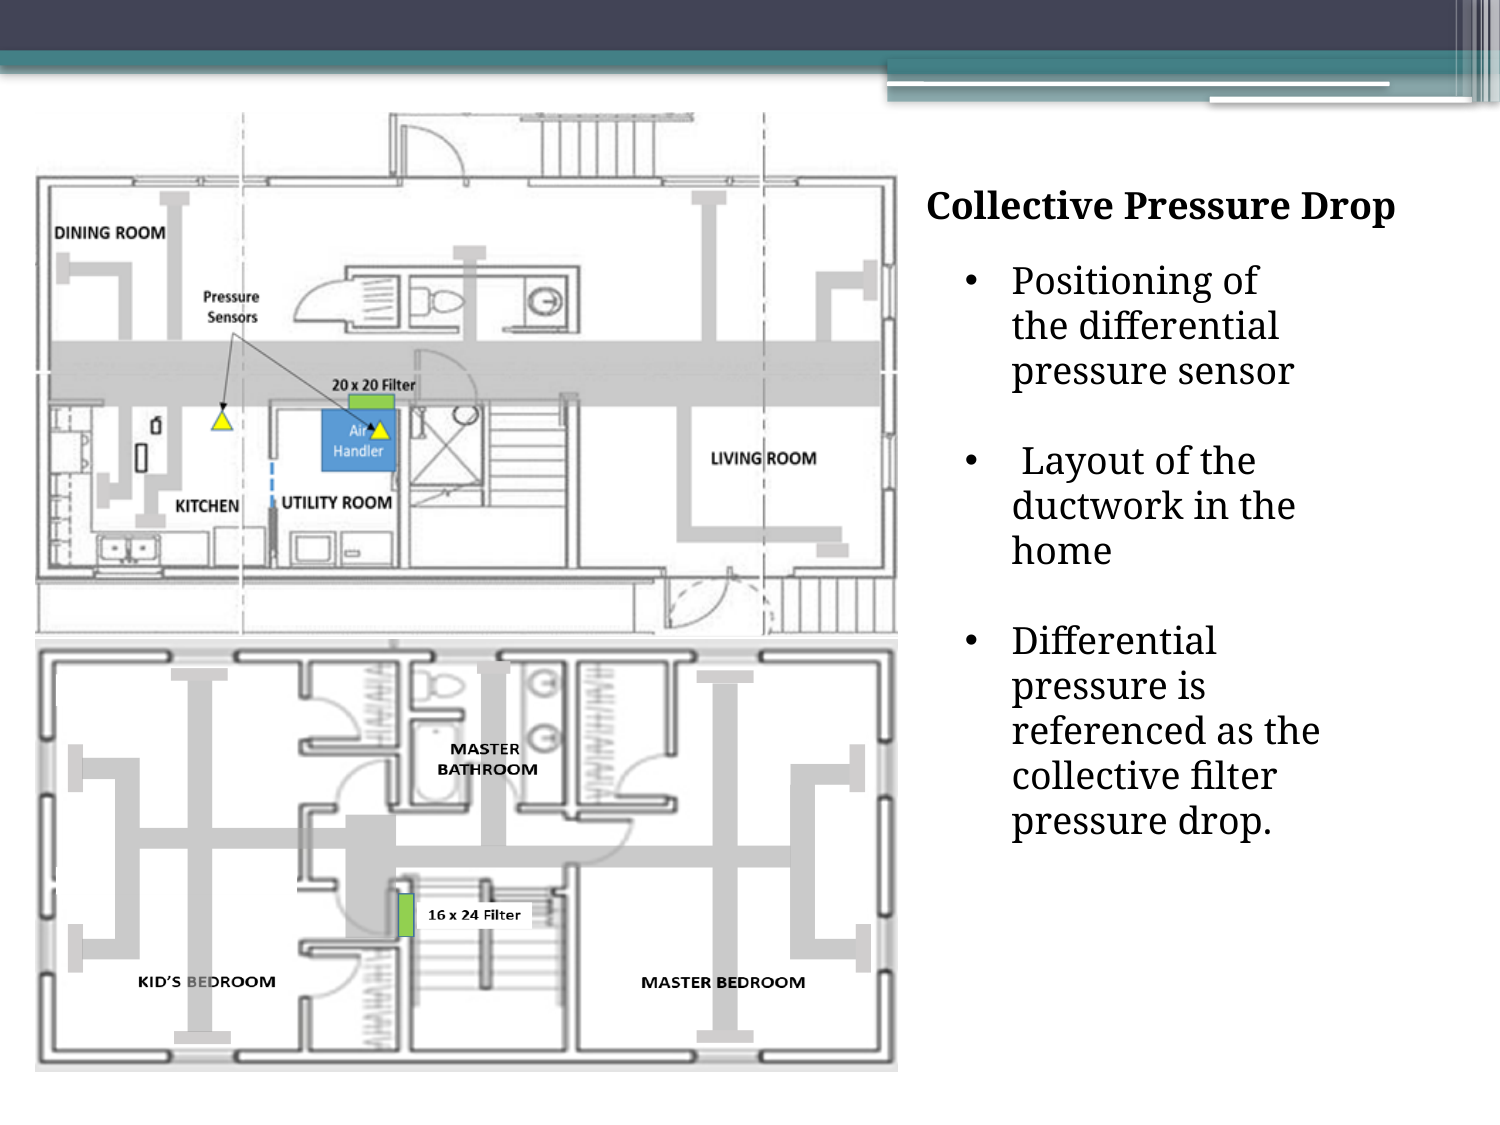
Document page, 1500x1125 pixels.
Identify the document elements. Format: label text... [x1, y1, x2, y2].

text_box Collective Pressure Drop [911, 174, 1500, 235]
text_box Positioning of the differential pressure sensor Layout of the ductwork in the home Differential pressure is referenced as the collective filter pressure drop. [949, 249, 1338, 849]
picture [34, 112, 898, 1072]
